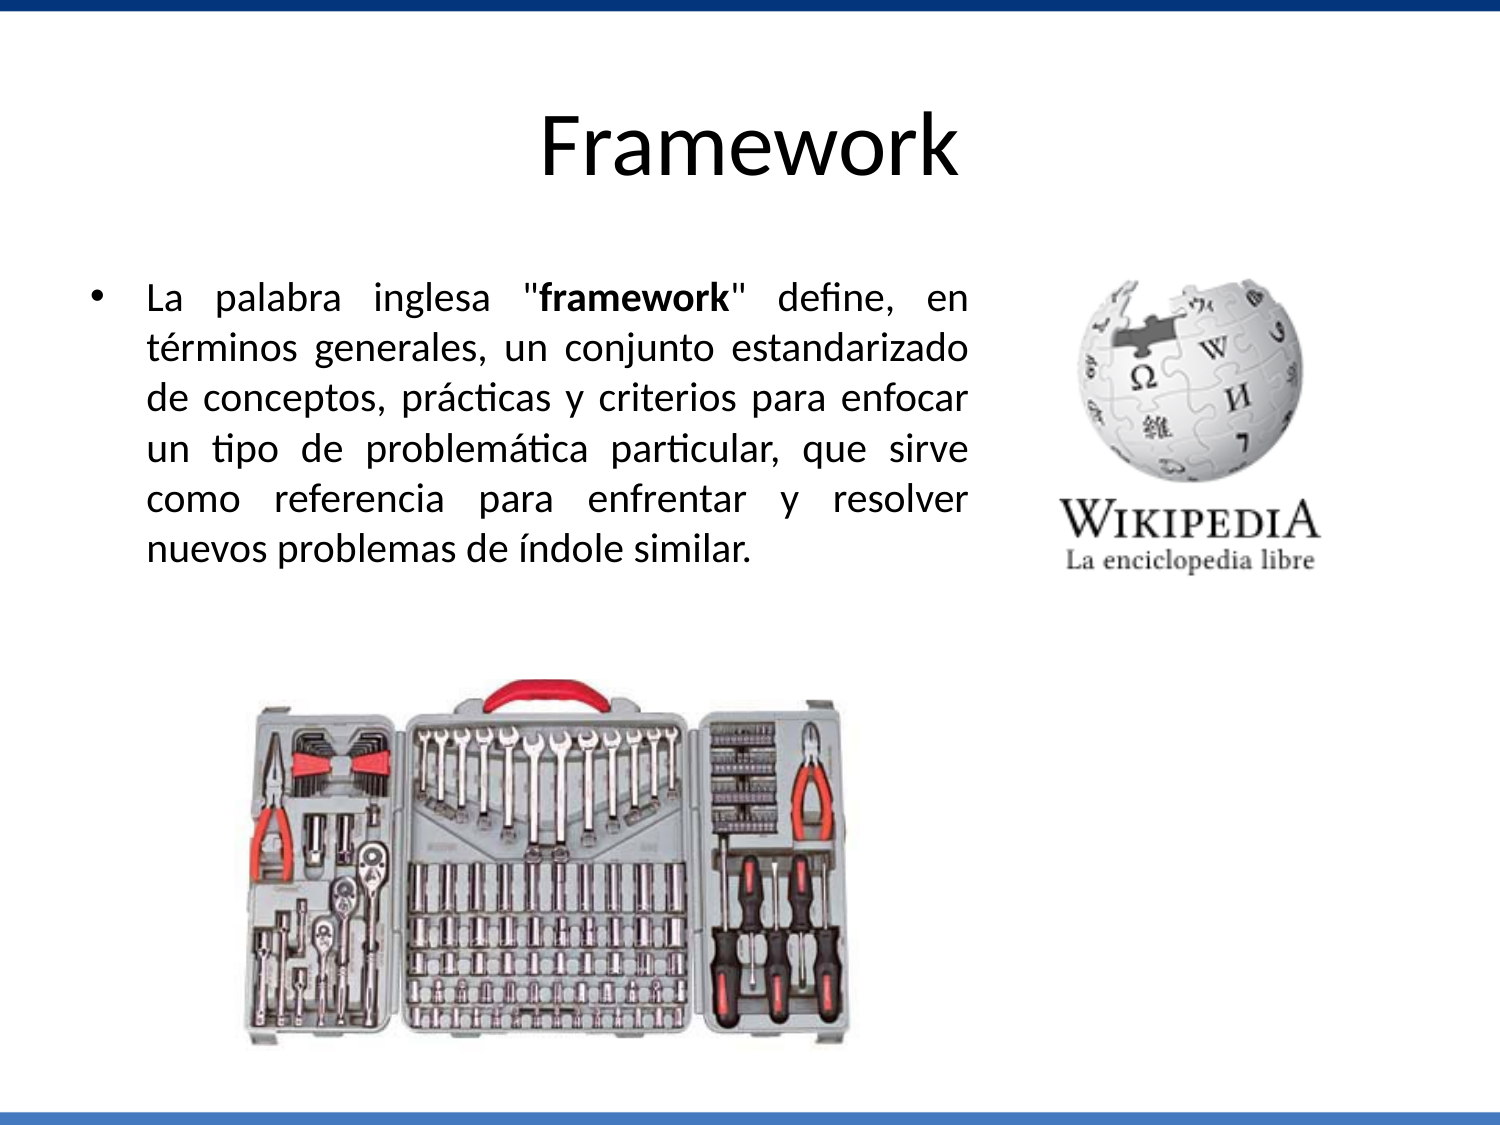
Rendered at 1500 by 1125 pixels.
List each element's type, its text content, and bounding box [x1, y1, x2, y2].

picture [0, 0, 1500, 1125]
title Framework [75, 45, 1425, 233]
list La palabra inglesa "framework" define, en términos generales, un conjunto estandarizado de conceptos, prácticas y criterios para enfocar un tipo de problemática particular, que sirve como referencia para enfrentar y resolver nuevos problemas de índole similar. [75, 262, 985, 1005]
